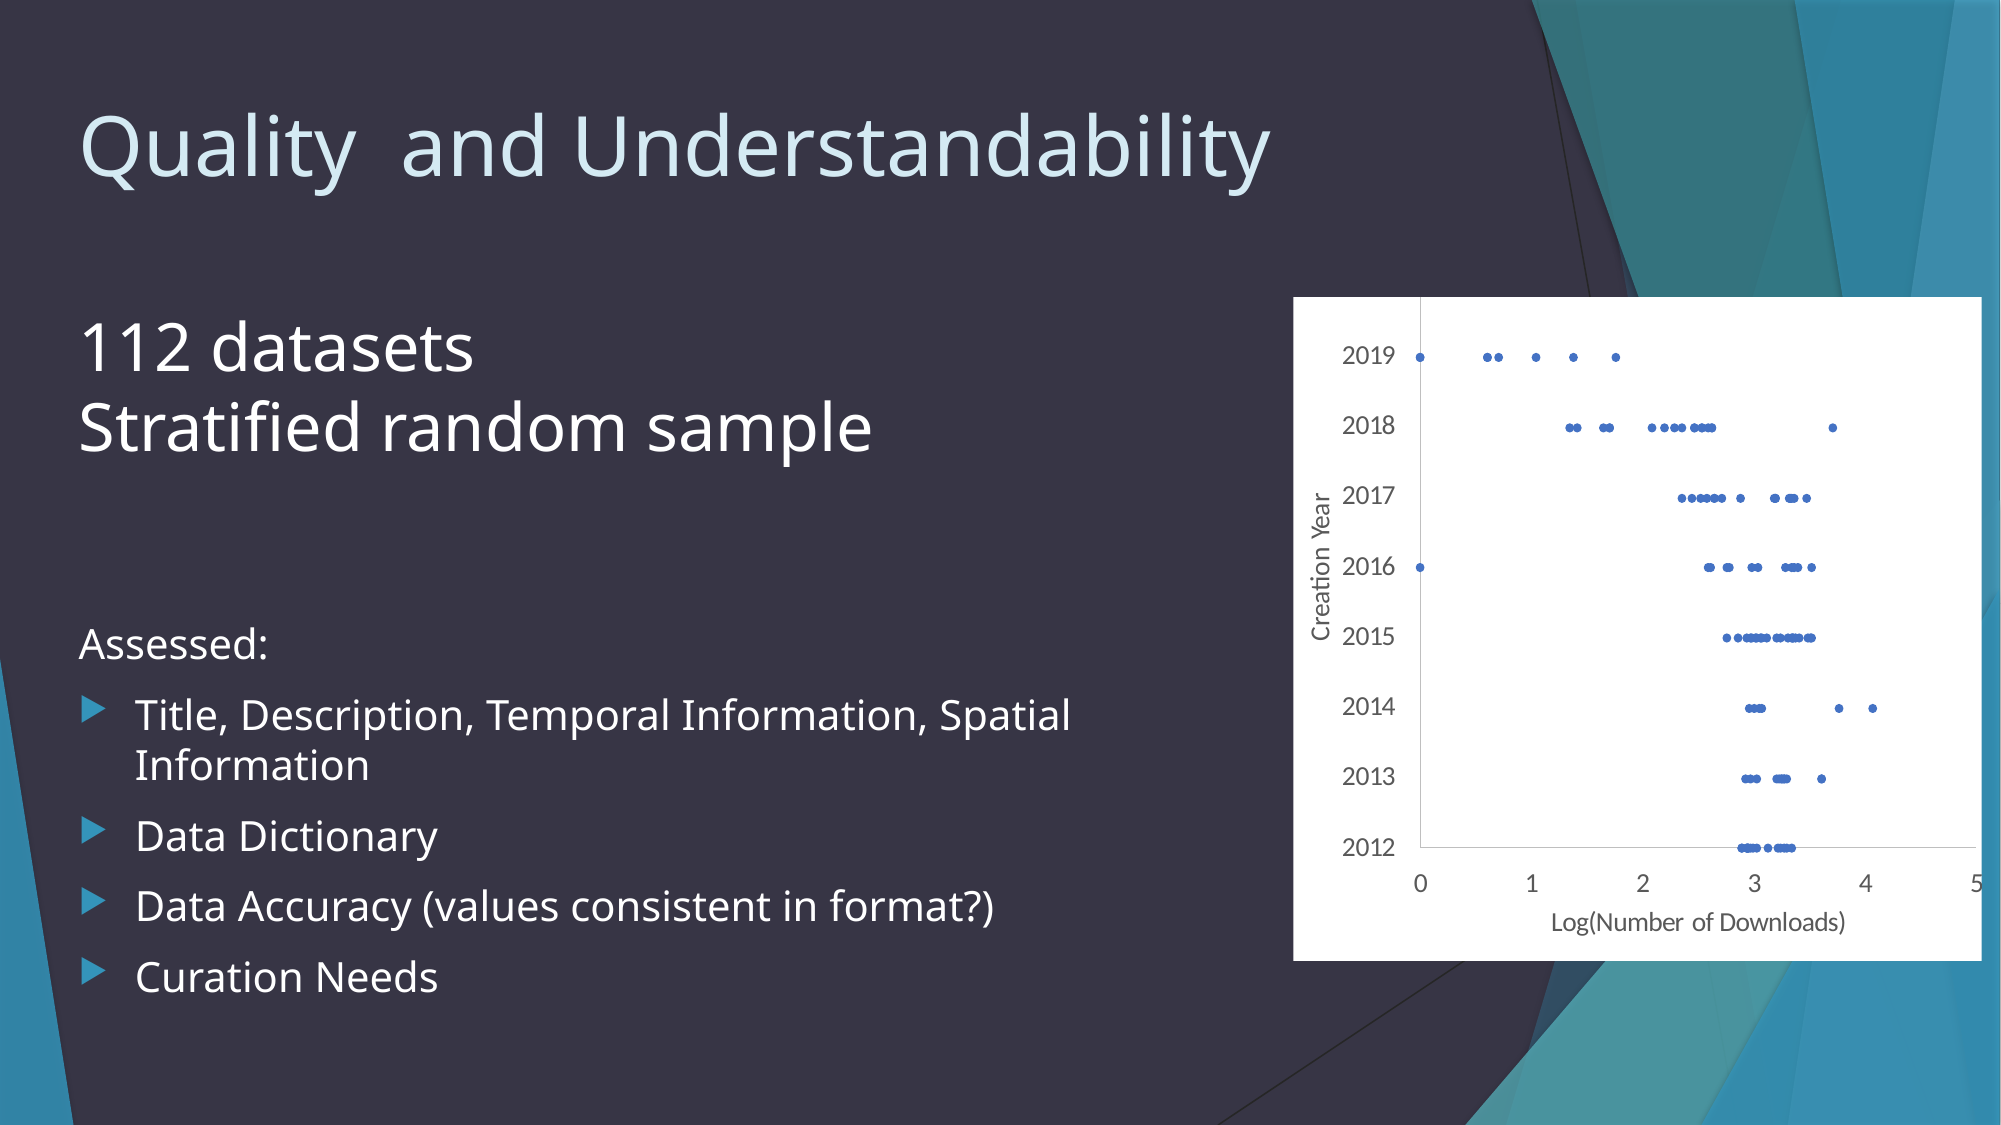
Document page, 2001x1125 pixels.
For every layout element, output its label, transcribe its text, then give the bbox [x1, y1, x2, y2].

list 112 datasets Stratified random sample Assessed: Title, Description, Temporal Information, Spatial Information Data Dictionary Data Accuracy (values consistent in format?) Curation Needs [63, 297, 1312, 1039]
picture [1292, 297, 1983, 962]
title Quality and Understandability [63, 85, 1474, 297]
